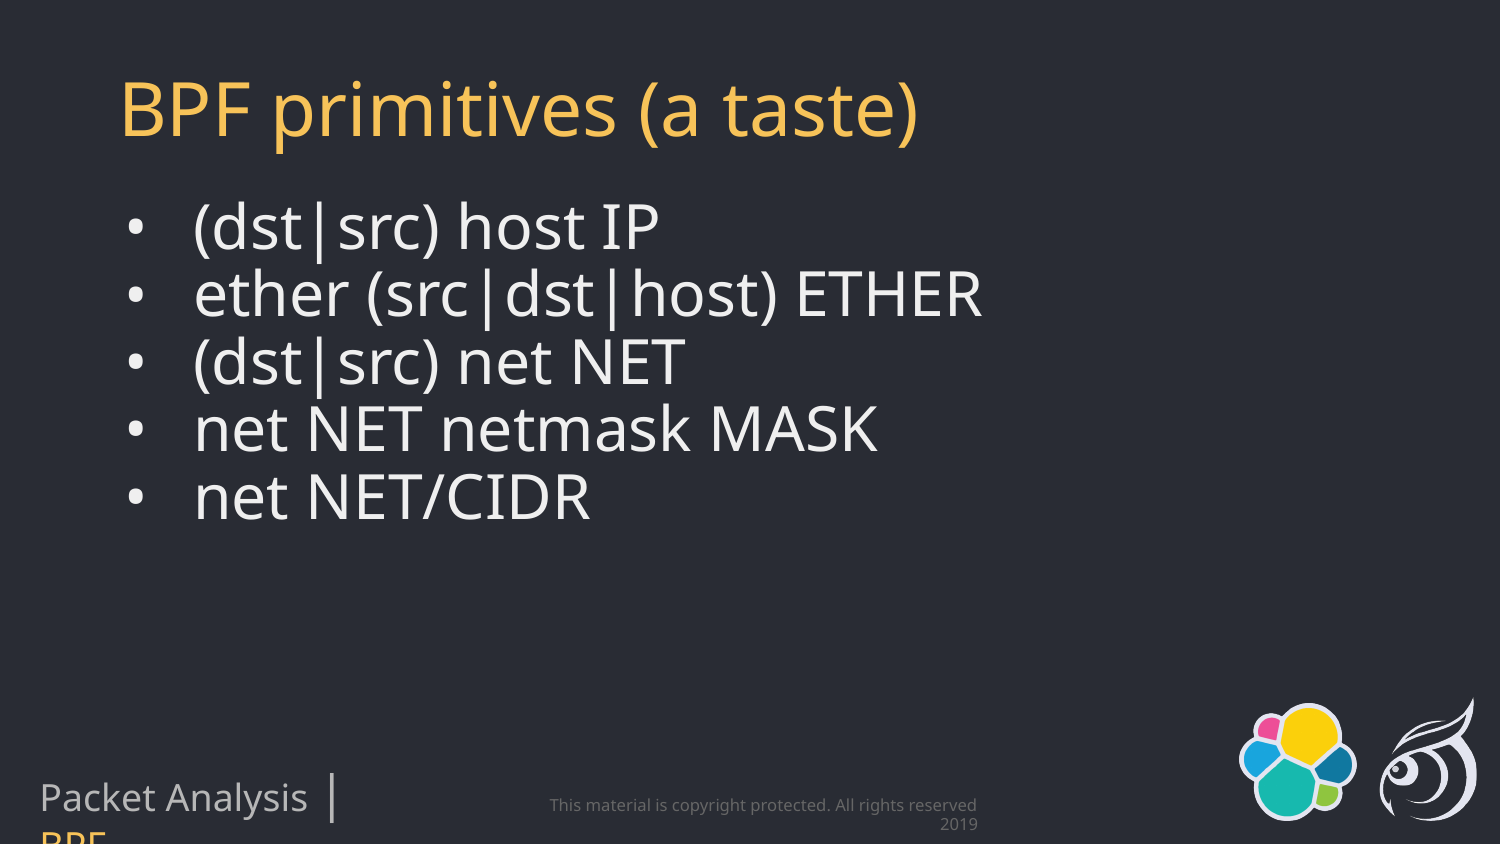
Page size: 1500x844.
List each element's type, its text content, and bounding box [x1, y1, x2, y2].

list (dst|src) host IP ether (src|dst|host) ETHER (dst|src) net NET net NET netmask MASK net NET/CIDR [103, 180, 1397, 620]
title BPF primitives (a taste) [103, 50, 1397, 174]
picture [1239, 697, 1477, 821]
